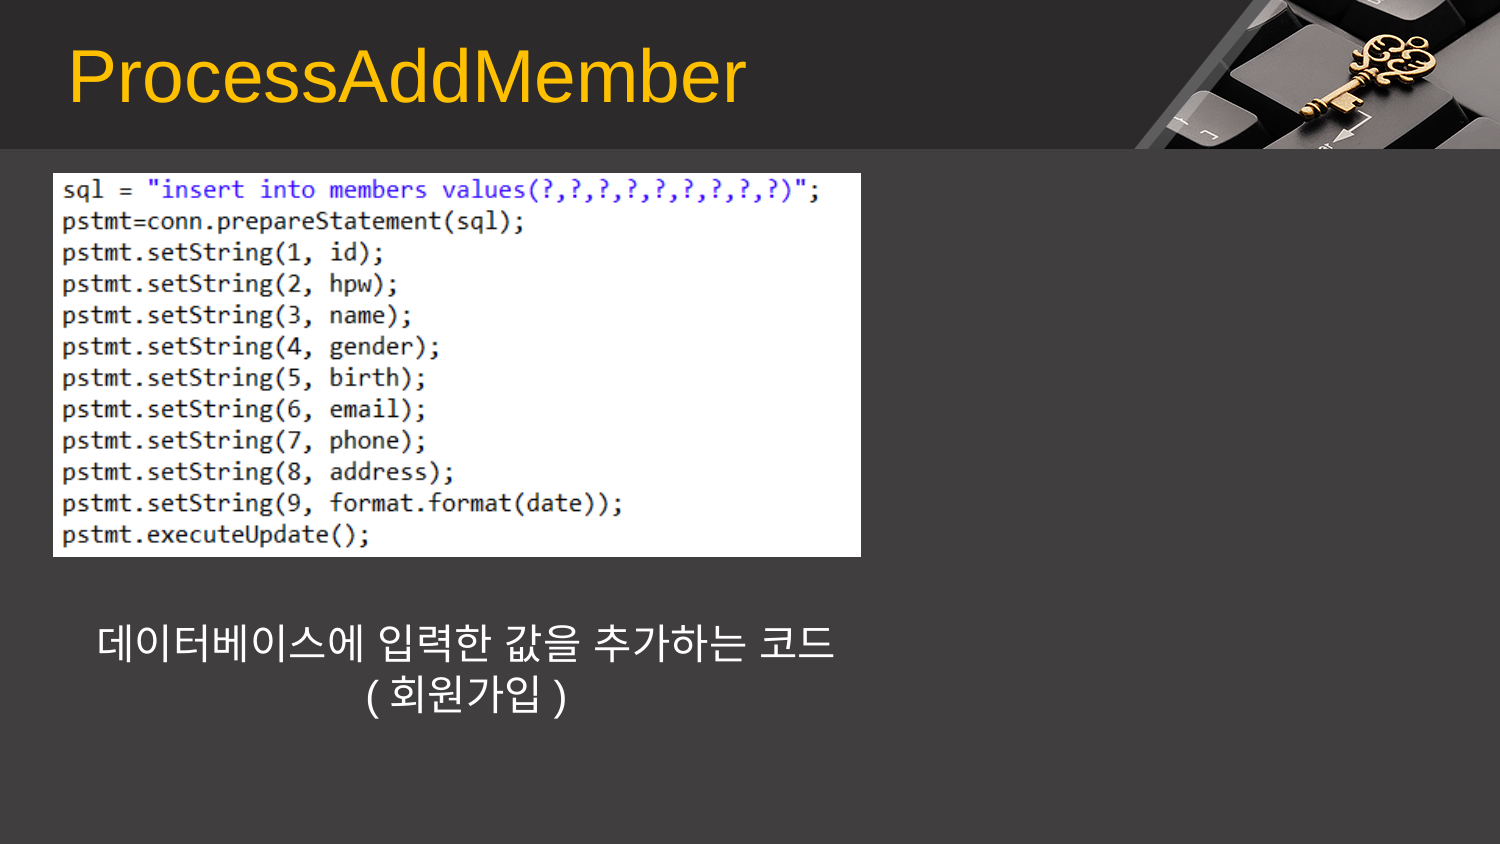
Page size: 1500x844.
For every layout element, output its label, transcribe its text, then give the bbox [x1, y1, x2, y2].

text_box 데이터베이스에 입력한 값을 추가하는 코드 (회원가입) [53, 610, 880, 726]
picture [0, 0, 1500, 844]
list ProcessAddMember [53, 25, 1105, 120]
